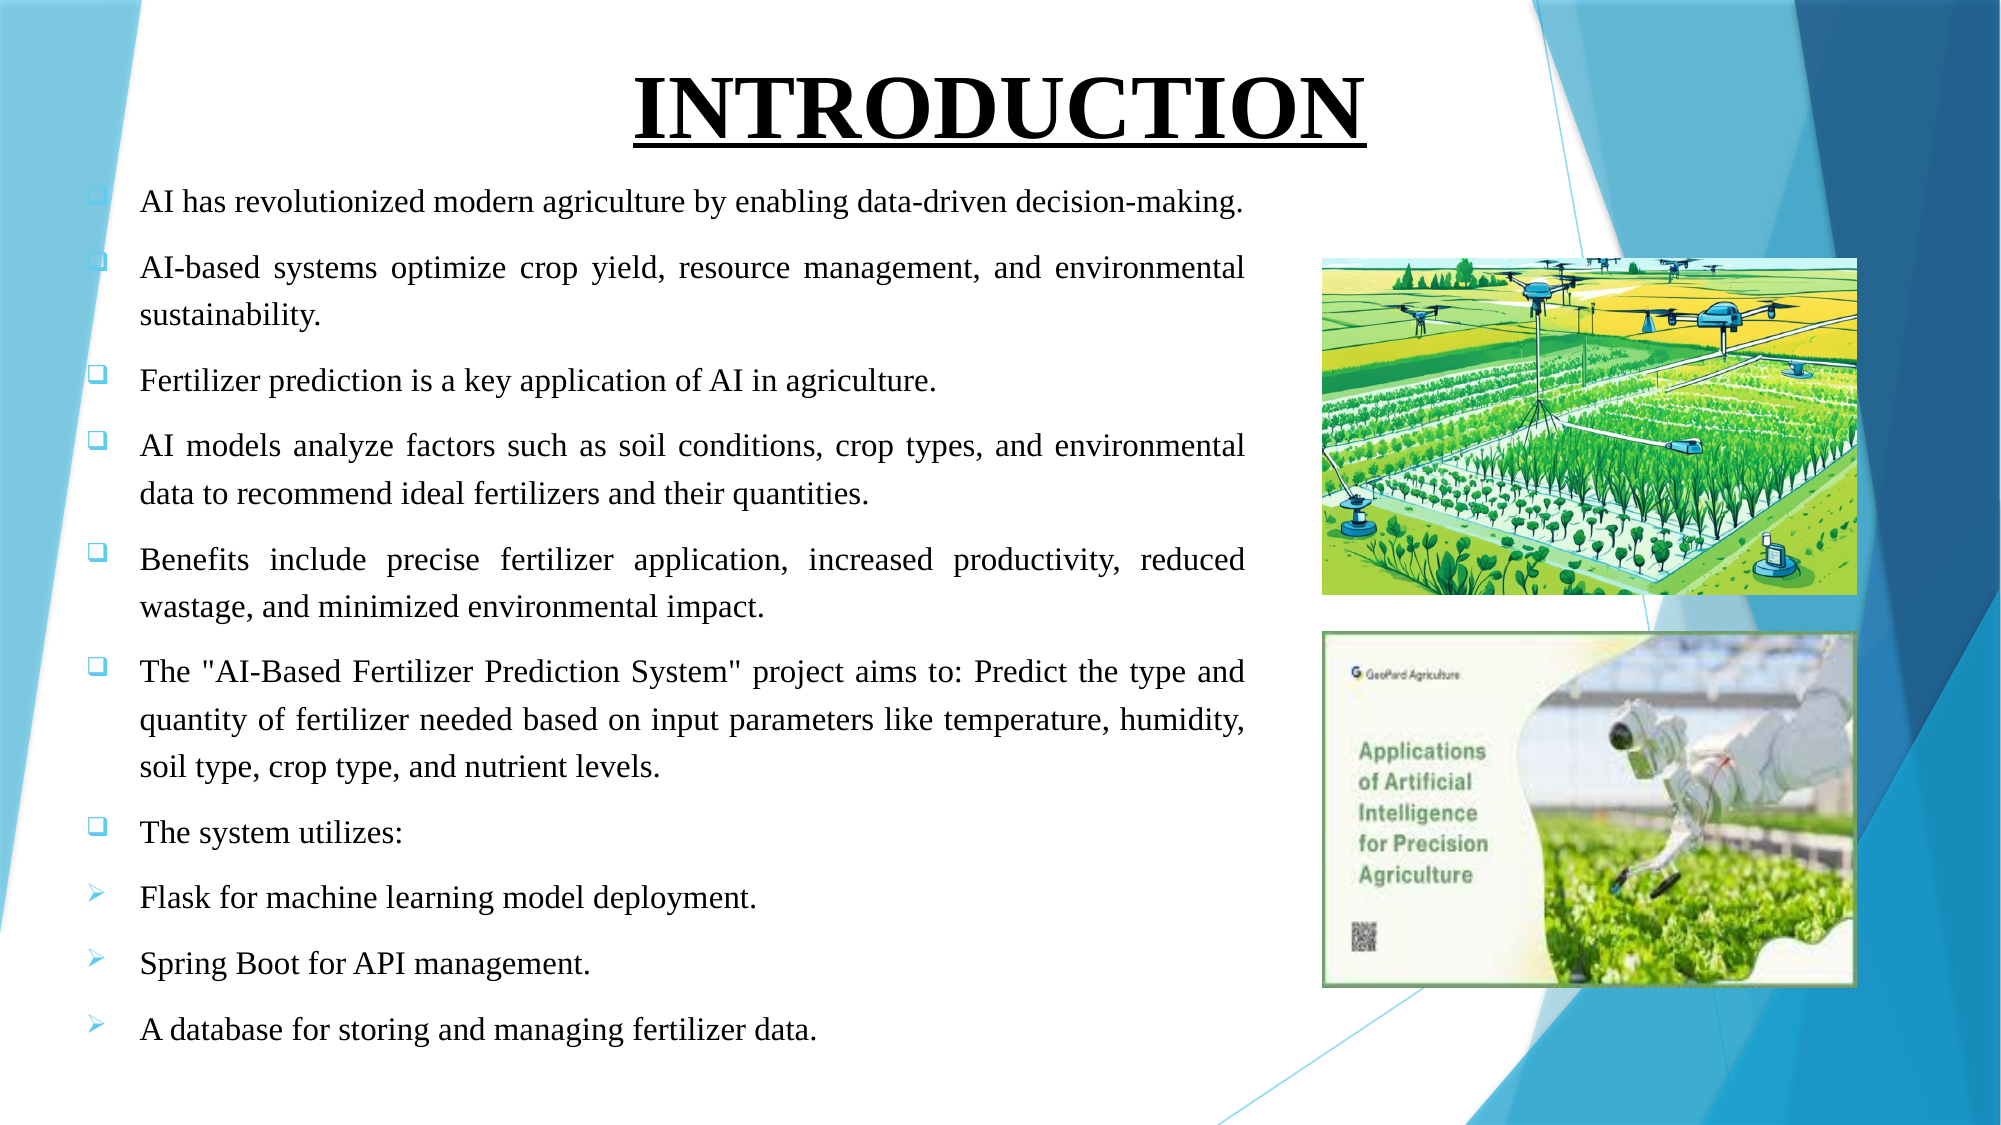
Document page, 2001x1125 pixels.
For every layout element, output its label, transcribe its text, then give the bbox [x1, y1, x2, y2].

picture [1321, 258, 1857, 596]
subtitle AI has revolutionized modern agriculture by enabling data-driven decision-making. AI-based systems optimize crop yield, resource management, and environmental sustainability. Fertilizer prediction is a key application of AI in agriculture. AI models analyze factors such as soil conditions, crop types, and environmental data to recommend ideal fertilizers and their quantities. Benefits include precise fertilizer application, increased productivity, reduced wastage, and minimized environmental impact. The "AI-Based Fertilizer Prediction System" project aims to: Predict the type and quantity of fertilizer needed based on input parameters like temperature, humidity, soil type, crop type, and nutrient levels. The system utilizes: Flask for machine learning model deployment. Spring Boot for API management. A database for storing and managing fertilizer data. [71, 164, 1264, 1099]
title INTRODUCTION [249, 26, 1750, 165]
picture [1321, 631, 1857, 989]
